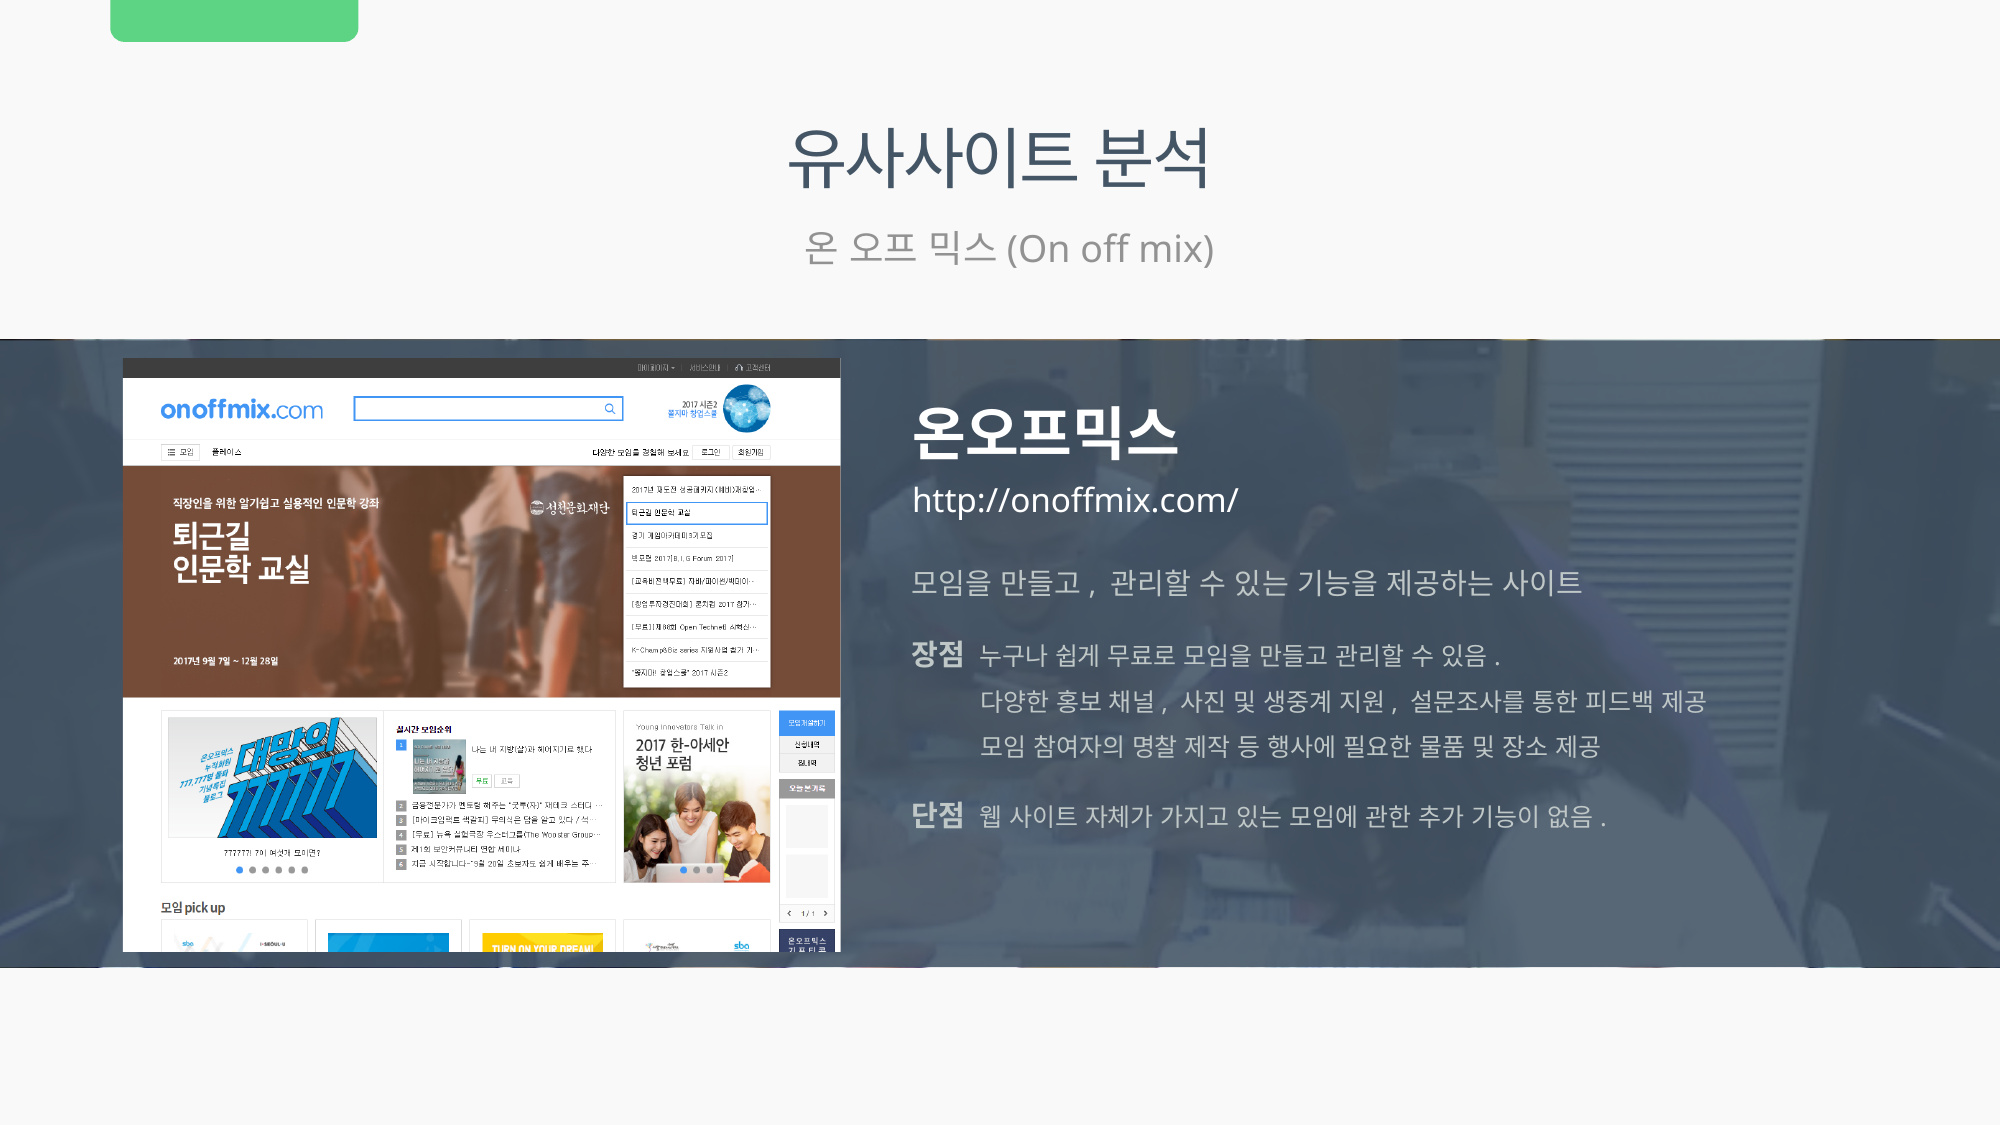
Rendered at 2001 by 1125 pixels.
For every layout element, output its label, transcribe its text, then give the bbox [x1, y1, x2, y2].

picture [0, 339, 2000, 968]
text_box 유사사이트 분석 [703, 109, 1297, 205]
text_box [109, 0, 360, 43]
text_box 온 오프 믹스(On off mix) [718, 217, 1300, 278]
